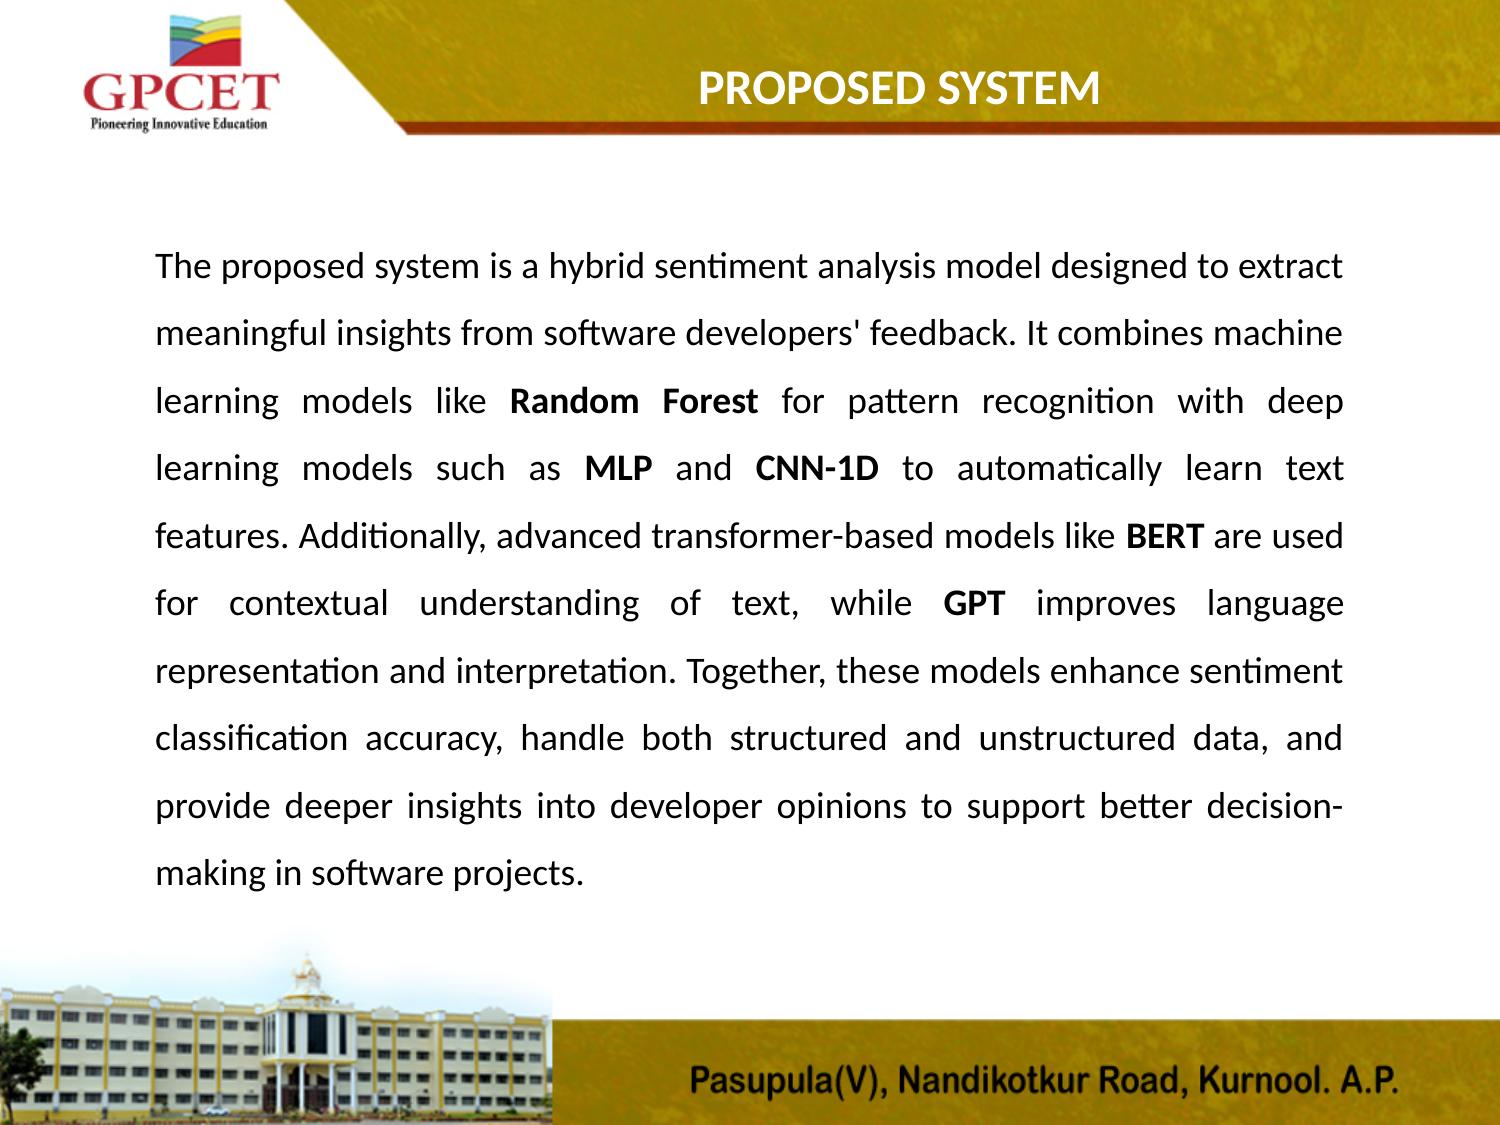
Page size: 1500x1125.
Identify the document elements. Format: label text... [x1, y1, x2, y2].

title PROPOSED SYSTEM [374, 44, 1426, 124]
picture [0, 0, 1500, 1125]
list The proposed system is a hybrid sentiment analysis model designed to extract meaningful insights from software developers' feedback. It combines machine learning models like Random Forest for pattern recognition with deep learning models such as MLP and CNN-1D to automatically learn text features. Additionally, advanced transformer-based models like BERT are used for contextual understanding of text, while GPT improves language representation and interpretation. Together, these models enhance sentiment classification accuracy, handle both structured and unstructured data, and provide deeper insights into developer opinions to support better decision-making in software projects. [139, 210, 1361, 915]
